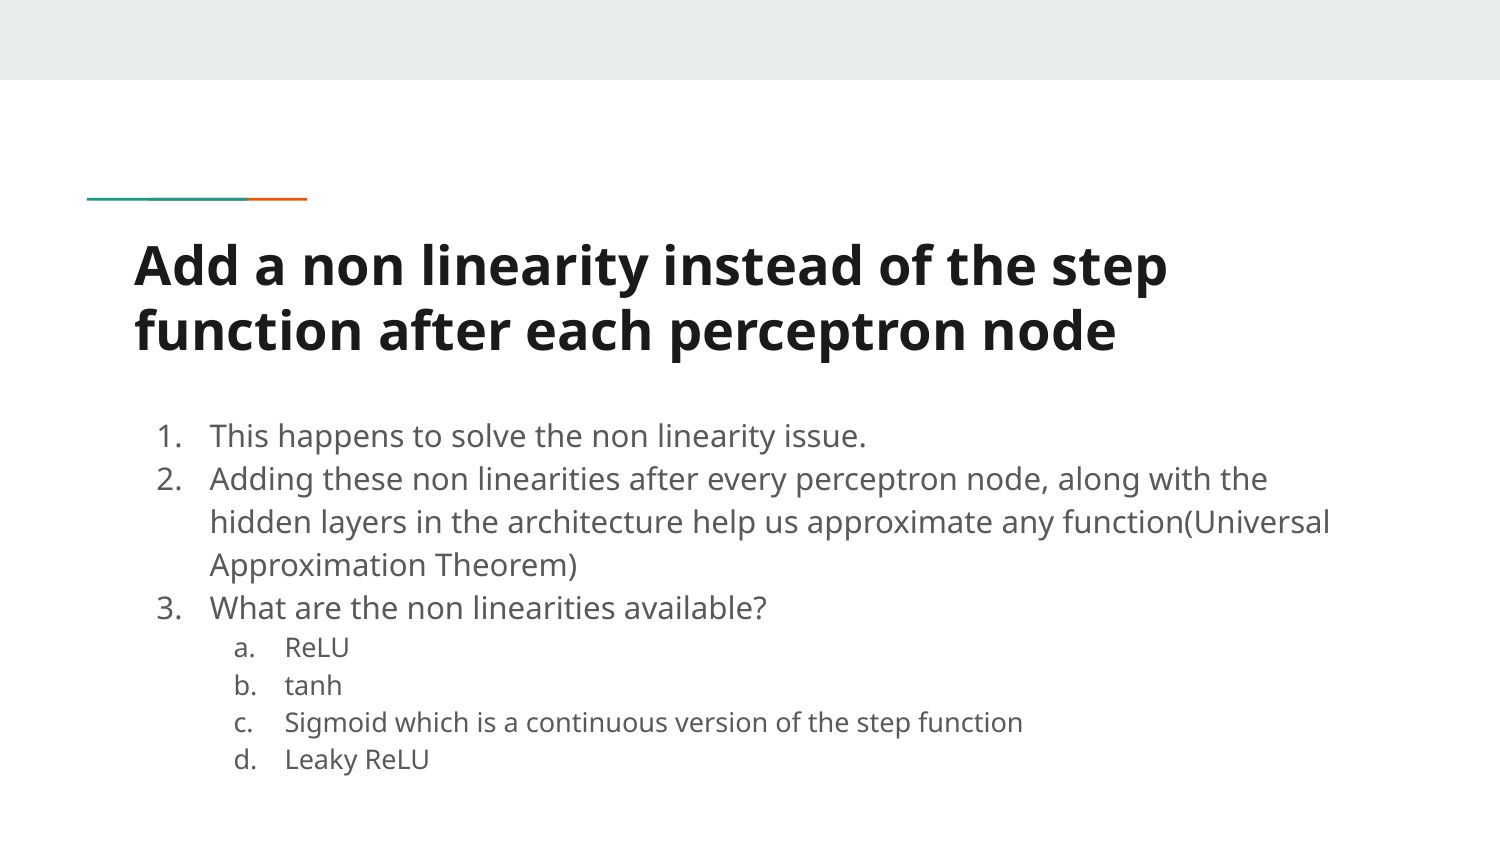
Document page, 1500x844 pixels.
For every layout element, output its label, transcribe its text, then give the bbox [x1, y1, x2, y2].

title Add a non linearity instead of the step function after each perceptron node [119, 216, 1381, 305]
list This happens to solve the non linearity issue. Adding these non linearities after every perceptron node, along with the hidden layers in the architecture help us approximate any function(Universal Approximation Theorem) What are the non linearities available? ReLU tanh Sigmoid which is a continuous version of the step function Leaky ReLU [119, 395, 1381, 767]
